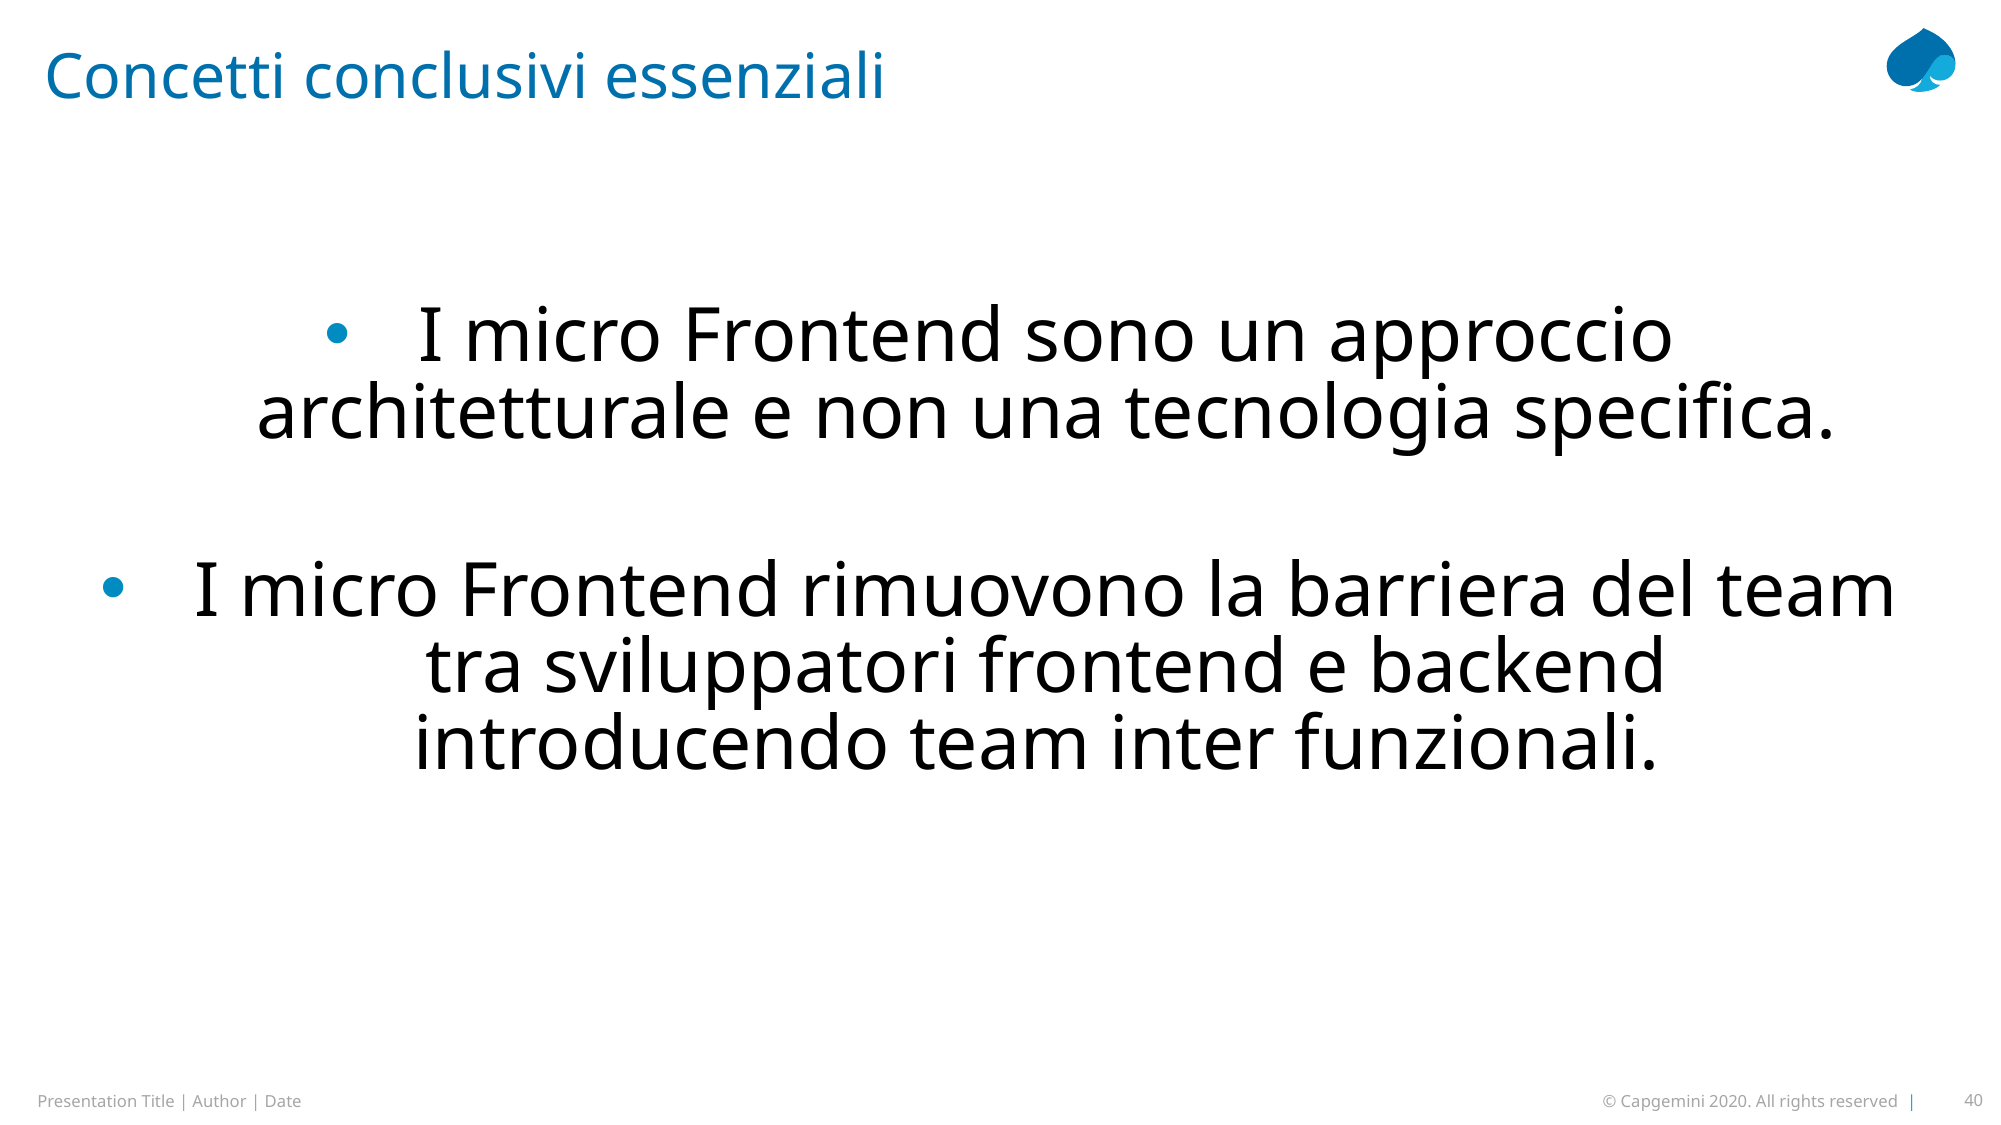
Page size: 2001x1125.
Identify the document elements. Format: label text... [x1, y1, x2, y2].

text_box Concetti conclusivi essenziali [29, 36, 1661, 141]
text_box I micro Frontend sono un approccio architetturale e non una tecnologia specifica. I micro Frontend rimuovono la barriera del team tra sviluppatori frontend e backend introducendo team inter funzionali. [76, 293, 1924, 832]
